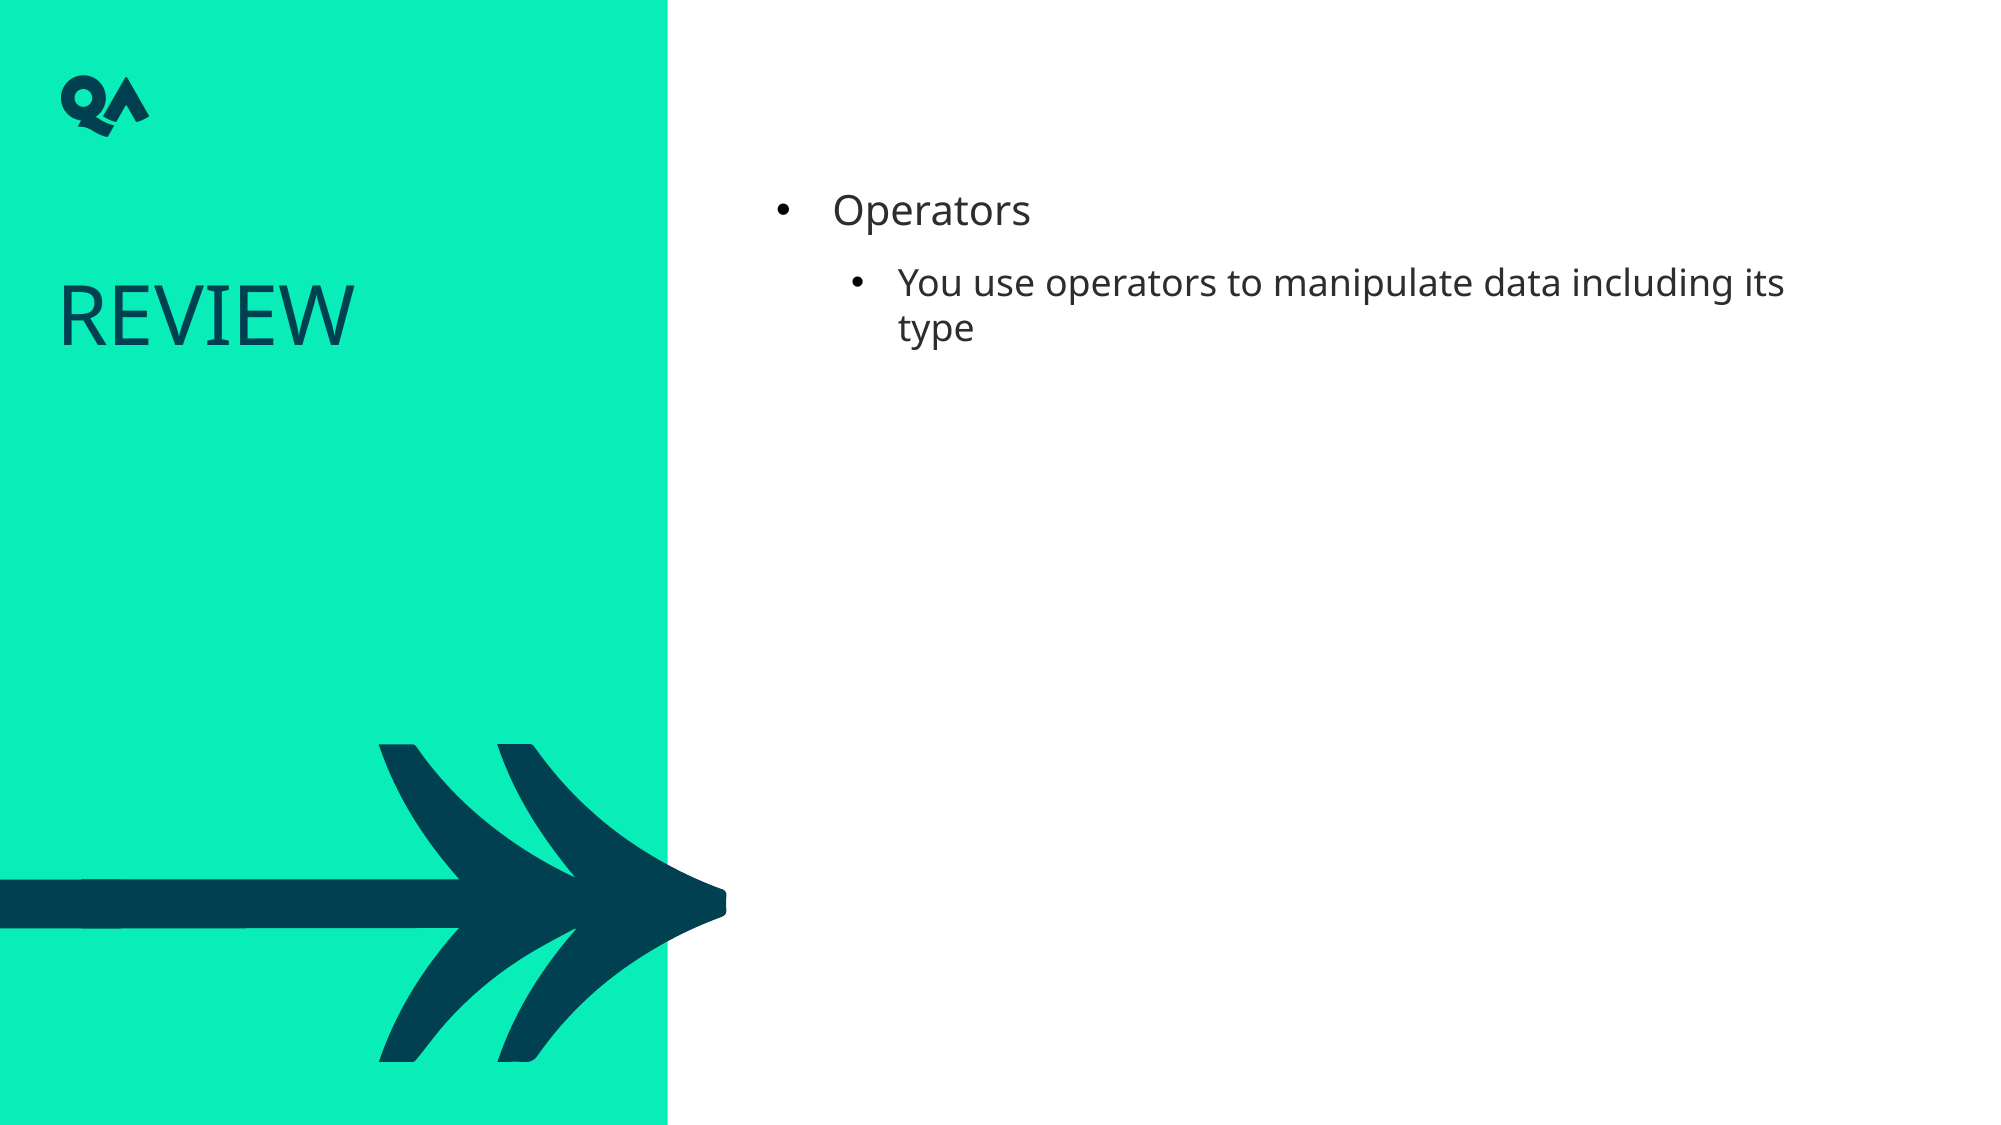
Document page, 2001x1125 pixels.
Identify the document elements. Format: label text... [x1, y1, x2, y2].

picture [44, 61, 166, 148]
list Operators You use operators to manipulate data including its type [776, 183, 1854, 844]
title REVIEW [56, 261, 446, 407]
